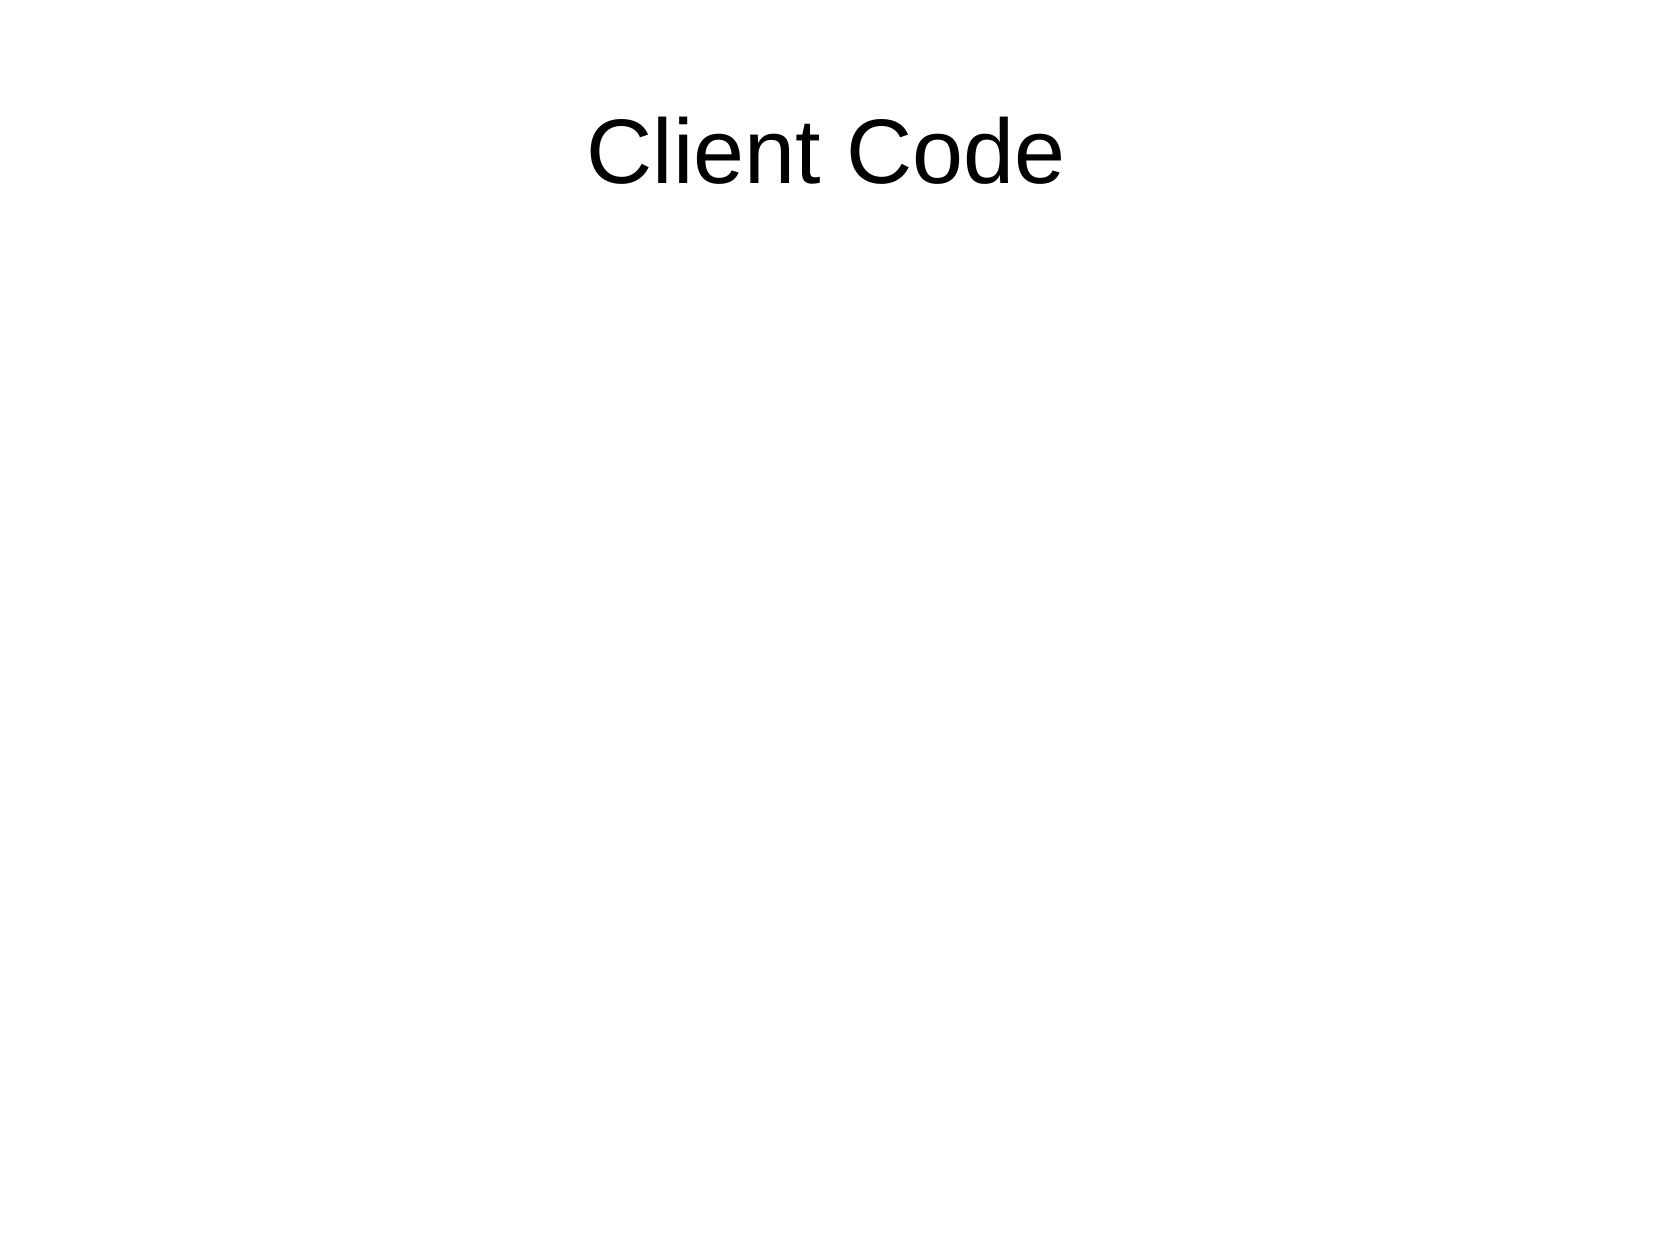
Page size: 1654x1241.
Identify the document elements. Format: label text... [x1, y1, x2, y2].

title Client Code [82, 49, 1571, 257]
